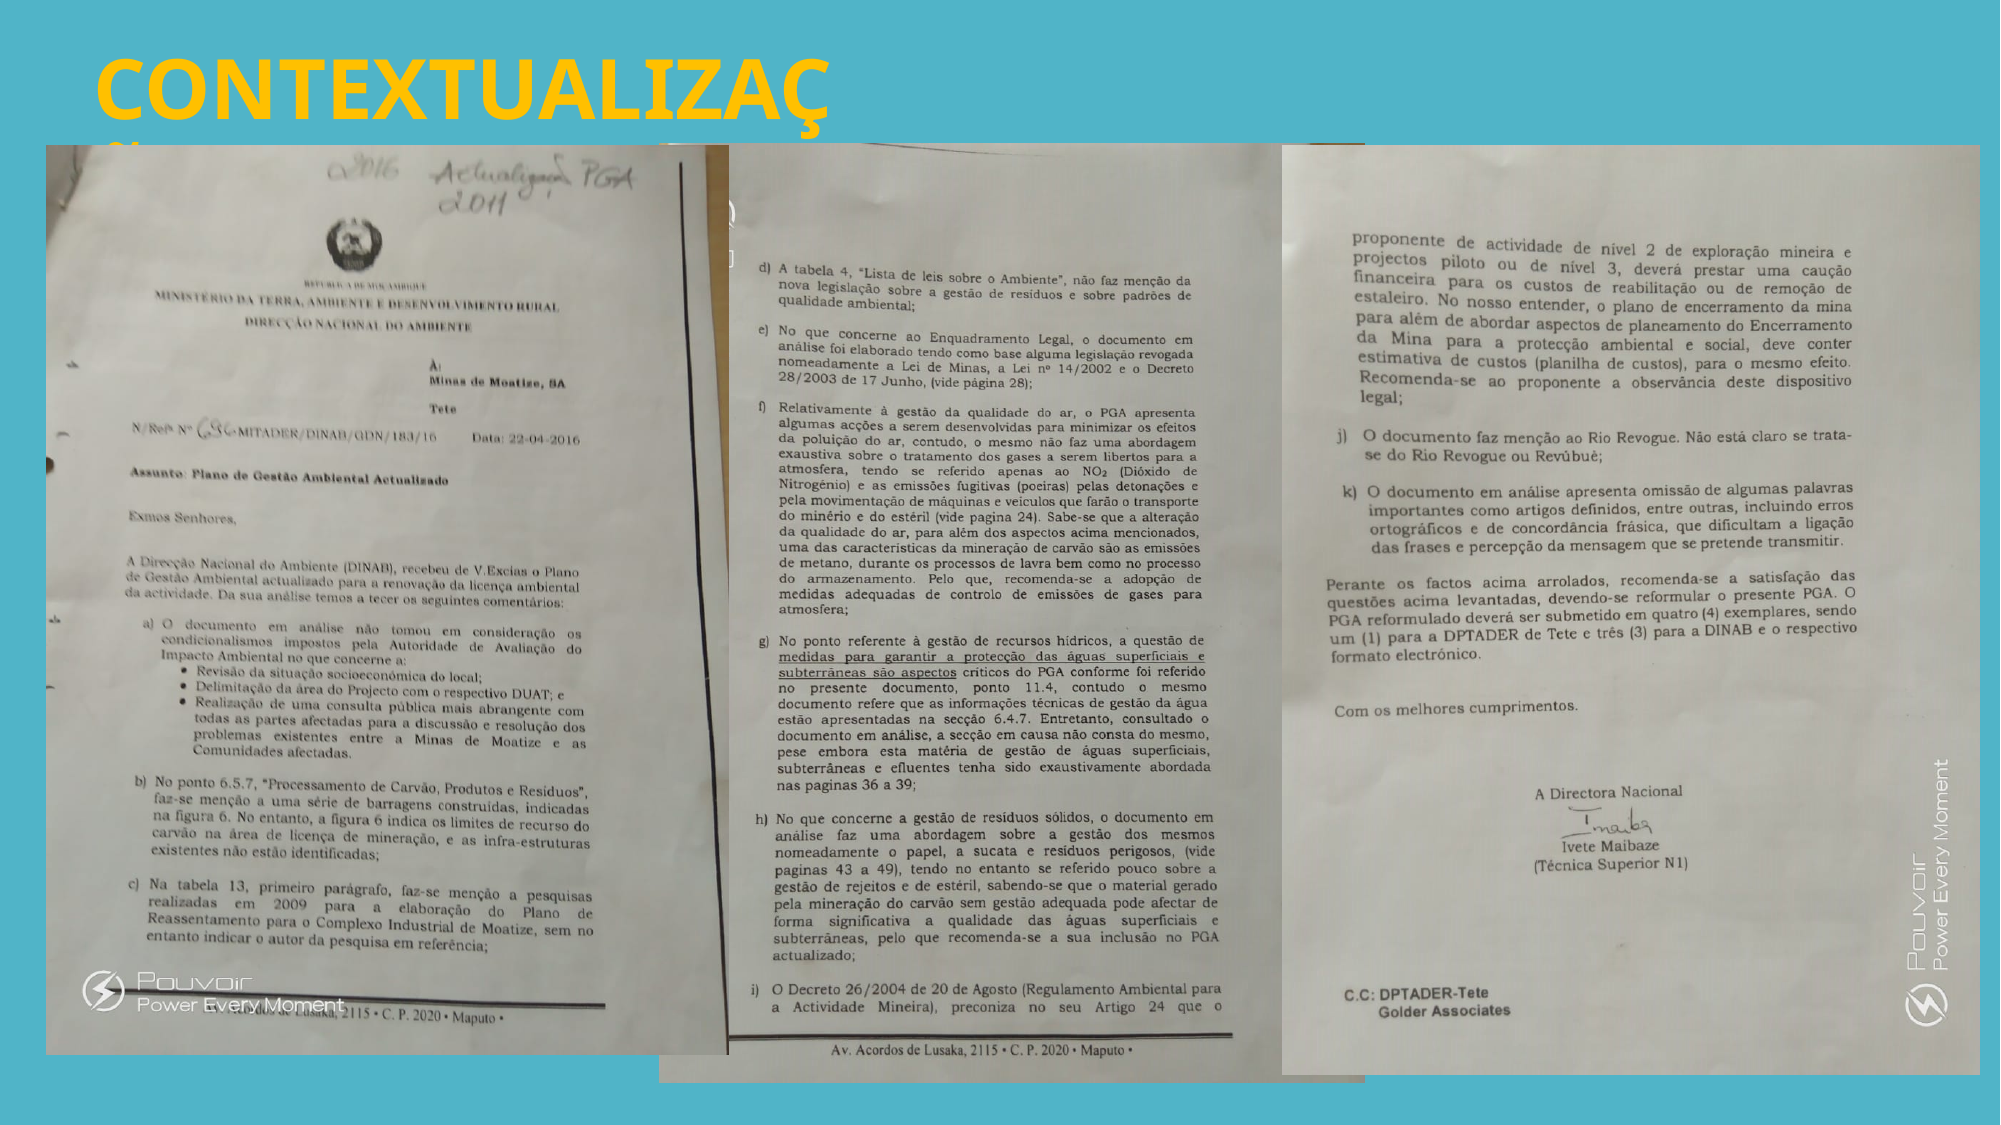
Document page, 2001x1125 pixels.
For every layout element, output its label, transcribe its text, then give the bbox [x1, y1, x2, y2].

text_box CONTEXTUALIZAÇÃO [78, 28, 884, 145]
picture [45, 143, 1980, 1084]
